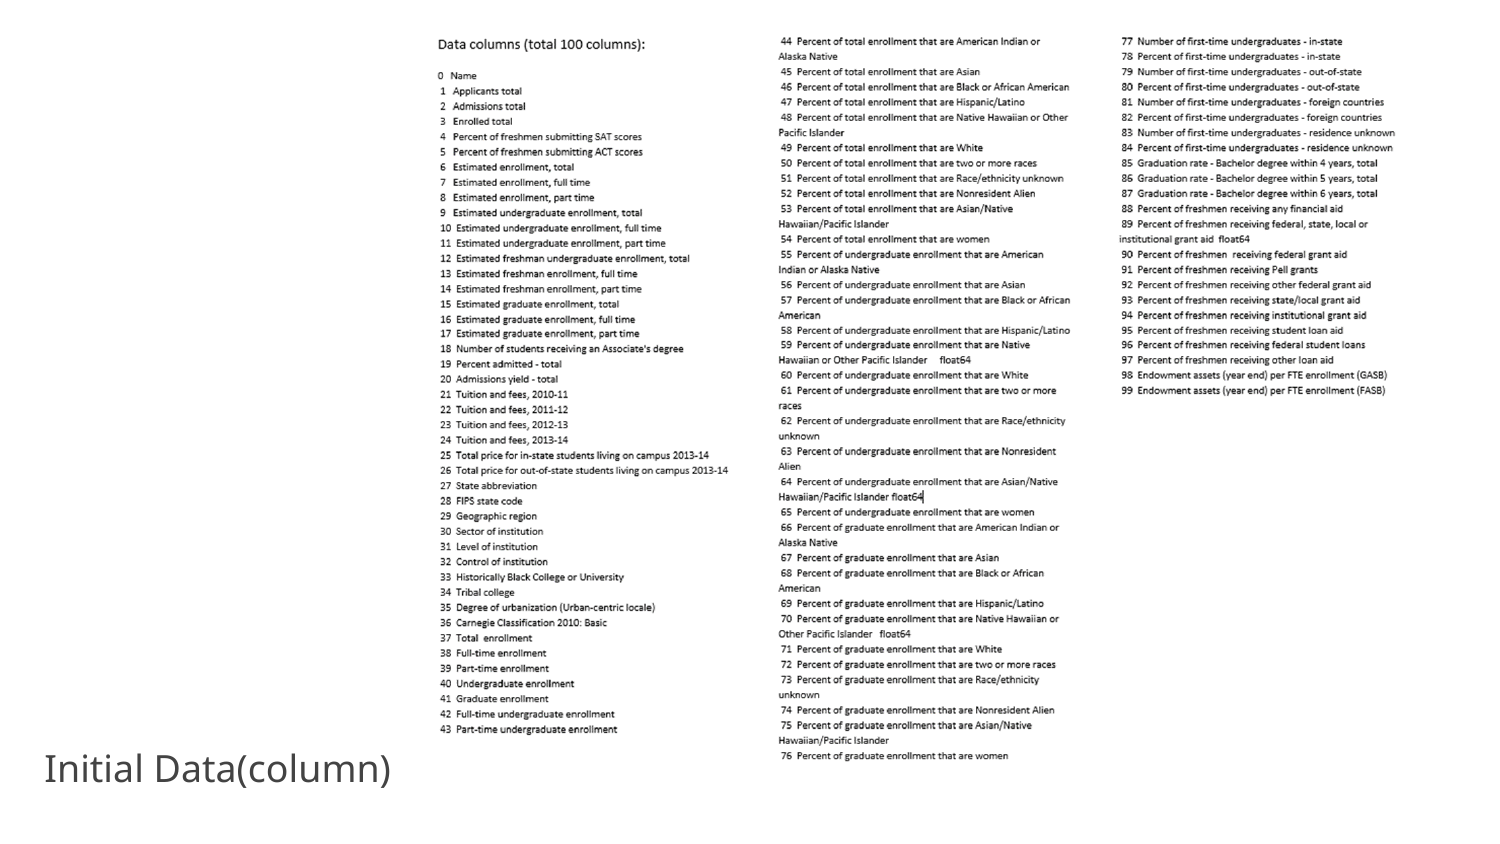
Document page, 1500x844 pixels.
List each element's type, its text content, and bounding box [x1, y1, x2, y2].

picture [404, 14, 1423, 775]
list Initial Data(column) [29, 718, 1014, 817]
